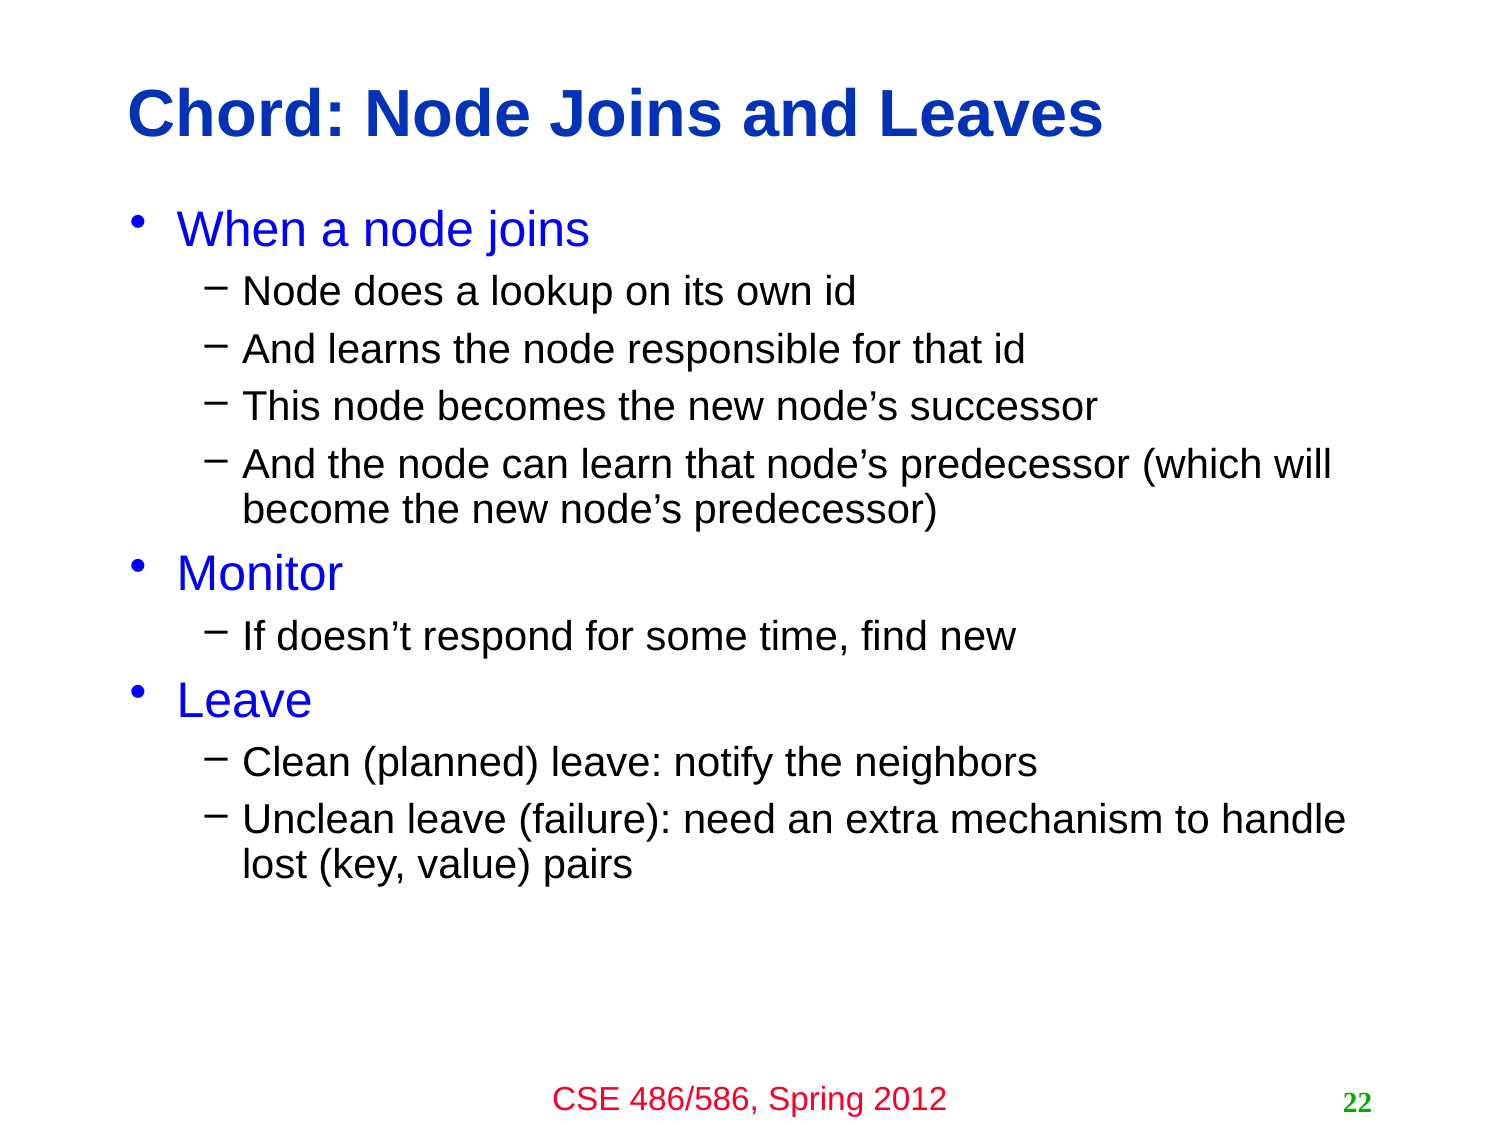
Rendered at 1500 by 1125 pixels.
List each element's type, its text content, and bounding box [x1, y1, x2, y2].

slide_number 22 [1074, 1076, 1388, 1125]
title Chord: Node Joins and Leaves [112, 53, 1310, 176]
list When a node joins Node does a lookup on its own id And learns the node responsible for that id This node becomes the new node’s successor And the node can learn that node’s predecessor (which will become the new node’s predecessor) Monitor If doesn’t respond for some time, find new Leave Clean (planned) leave: notify the neighbors Unclean leave (failure): need an extra mechanism to handle lost (key, value) pairs [114, 195, 1376, 1005]
